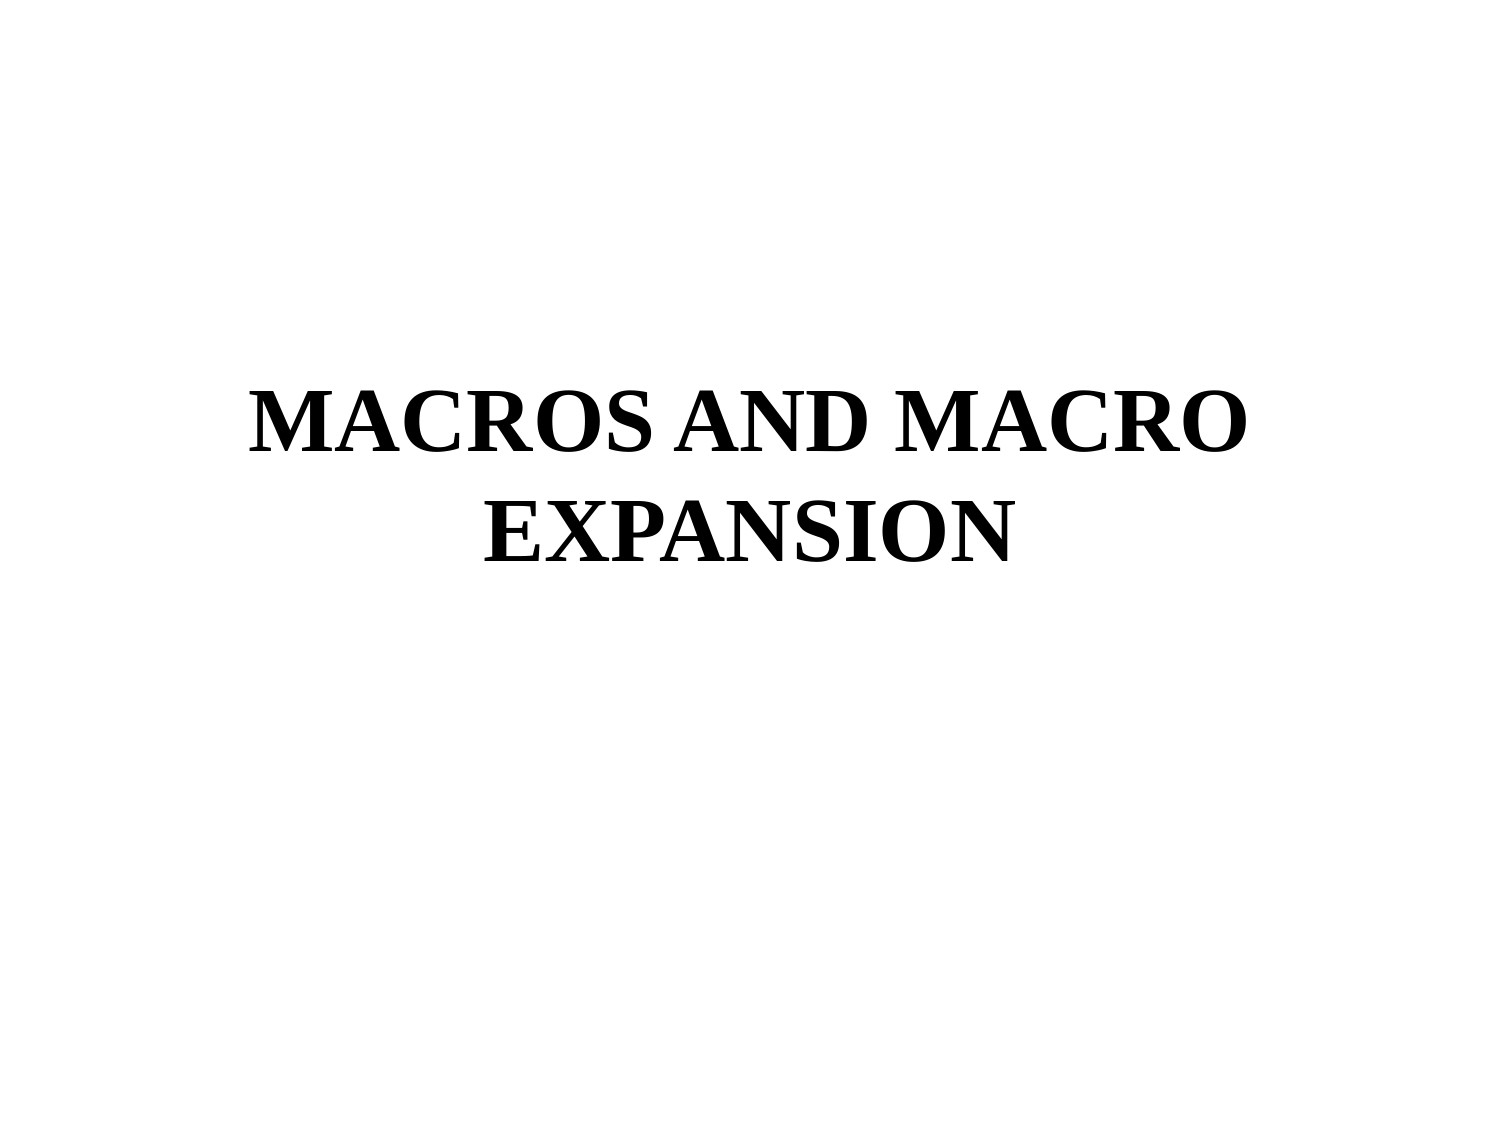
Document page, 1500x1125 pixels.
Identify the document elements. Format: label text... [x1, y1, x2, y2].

title MACROS AND MACRO EXPANSION [112, 349, 1388, 591]
